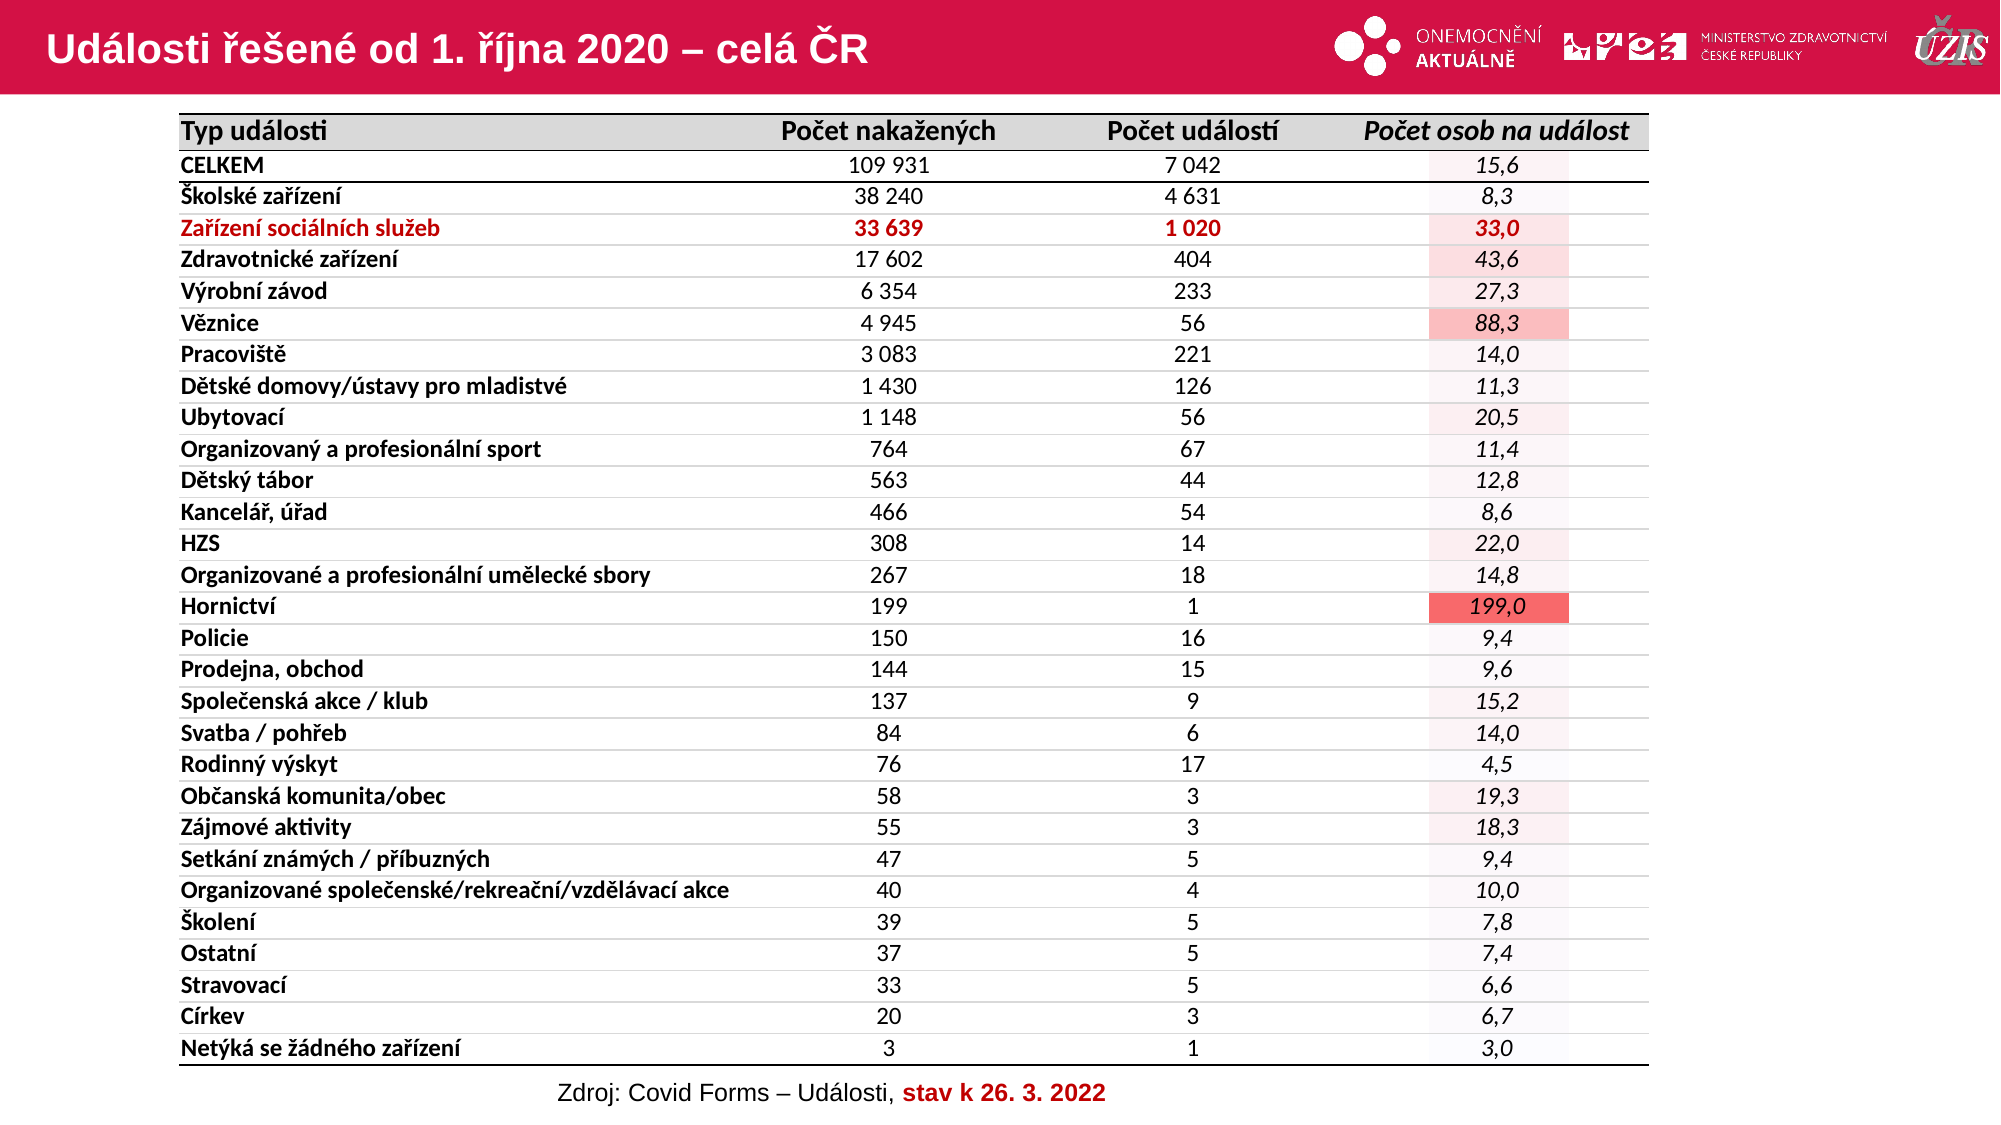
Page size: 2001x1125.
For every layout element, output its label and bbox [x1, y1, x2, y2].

picture [1334, 16, 1542, 76]
table_cell [179, 341, 1649, 370]
table_cell [179, 561, 1649, 591]
table_cell [179, 814, 1649, 843]
table_cell [179, 940, 1649, 970]
table_cell [179, 719, 1649, 749]
table_cell [179, 688, 1649, 717]
table_cell [179, 498, 1649, 528]
picture [1915, 15, 1989, 66]
table_cell [179, 278, 1649, 307]
table_header [179, 115, 1649, 150]
table_cell [179, 845, 1649, 875]
table_cell [179, 877, 1649, 907]
text_box [309, 1068, 1355, 1114]
table_cell [179, 404, 1649, 434]
table_cell [179, 372, 1649, 402]
table_cell [179, 467, 1649, 497]
table_cell [179, 751, 1649, 780]
table_cell [179, 656, 1649, 686]
table_cell [179, 151, 1649, 181]
table_cell [179, 183, 1649, 213]
table_cell [179, 530, 1649, 560]
table_cell [179, 908, 1649, 938]
table_cell [179, 625, 1649, 654]
table_cell [179, 1034, 1649, 1064]
table_cell [179, 435, 1649, 465]
table_cell [179, 782, 1649, 812]
table_cell [179, 215, 1649, 244]
table_cell [179, 593, 1649, 623]
picture [1563, 31, 1888, 60]
table_cell [179, 309, 1649, 339]
table_cell [179, 1003, 1649, 1033]
table_cell [179, 971, 1649, 1001]
table_cell [179, 246, 1649, 276]
title [31, 2, 1251, 98]
